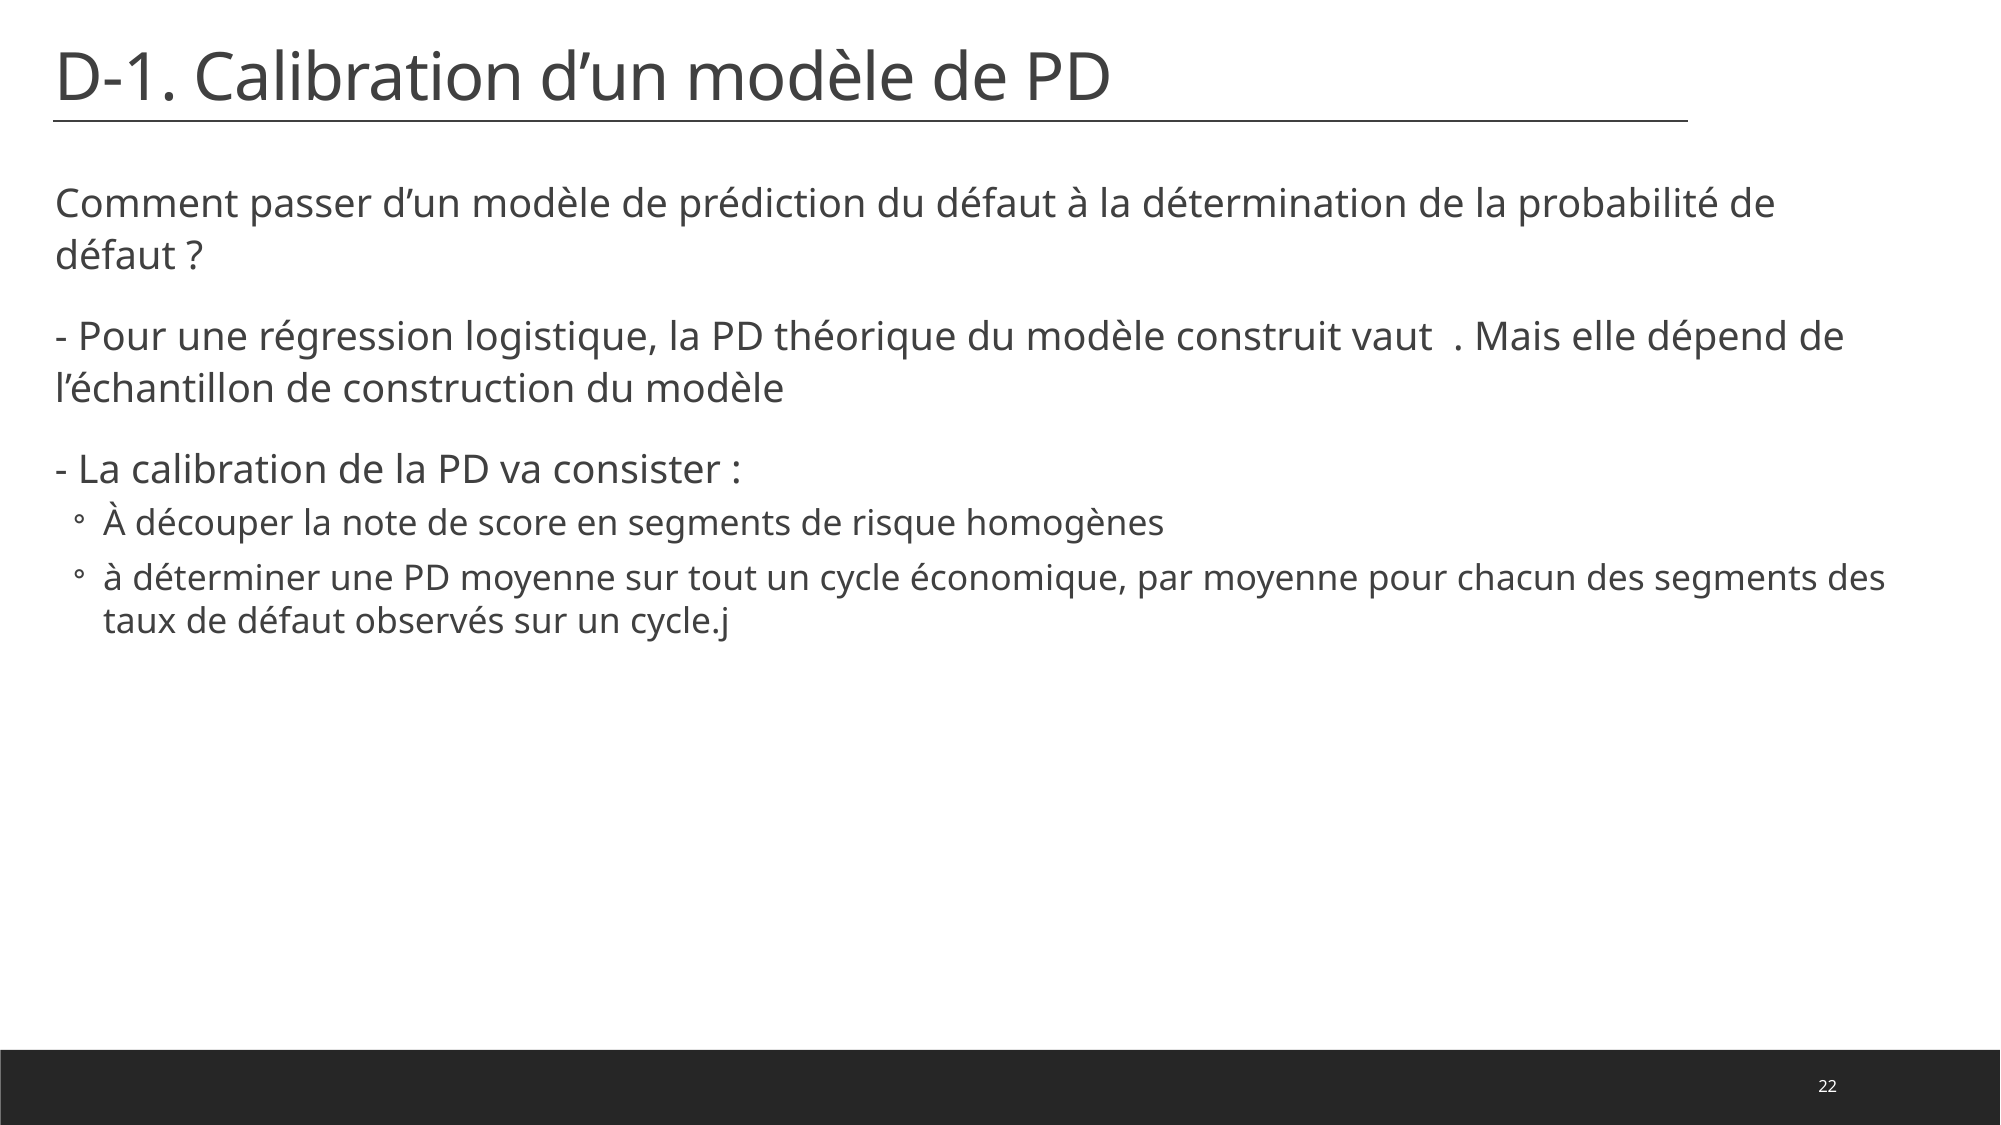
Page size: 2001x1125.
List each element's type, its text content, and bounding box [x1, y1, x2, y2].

title D-1. Calibration d’un modèle de PD [40, 7, 1858, 123]
slide_number 22 [1803, 1057, 1932, 1118]
